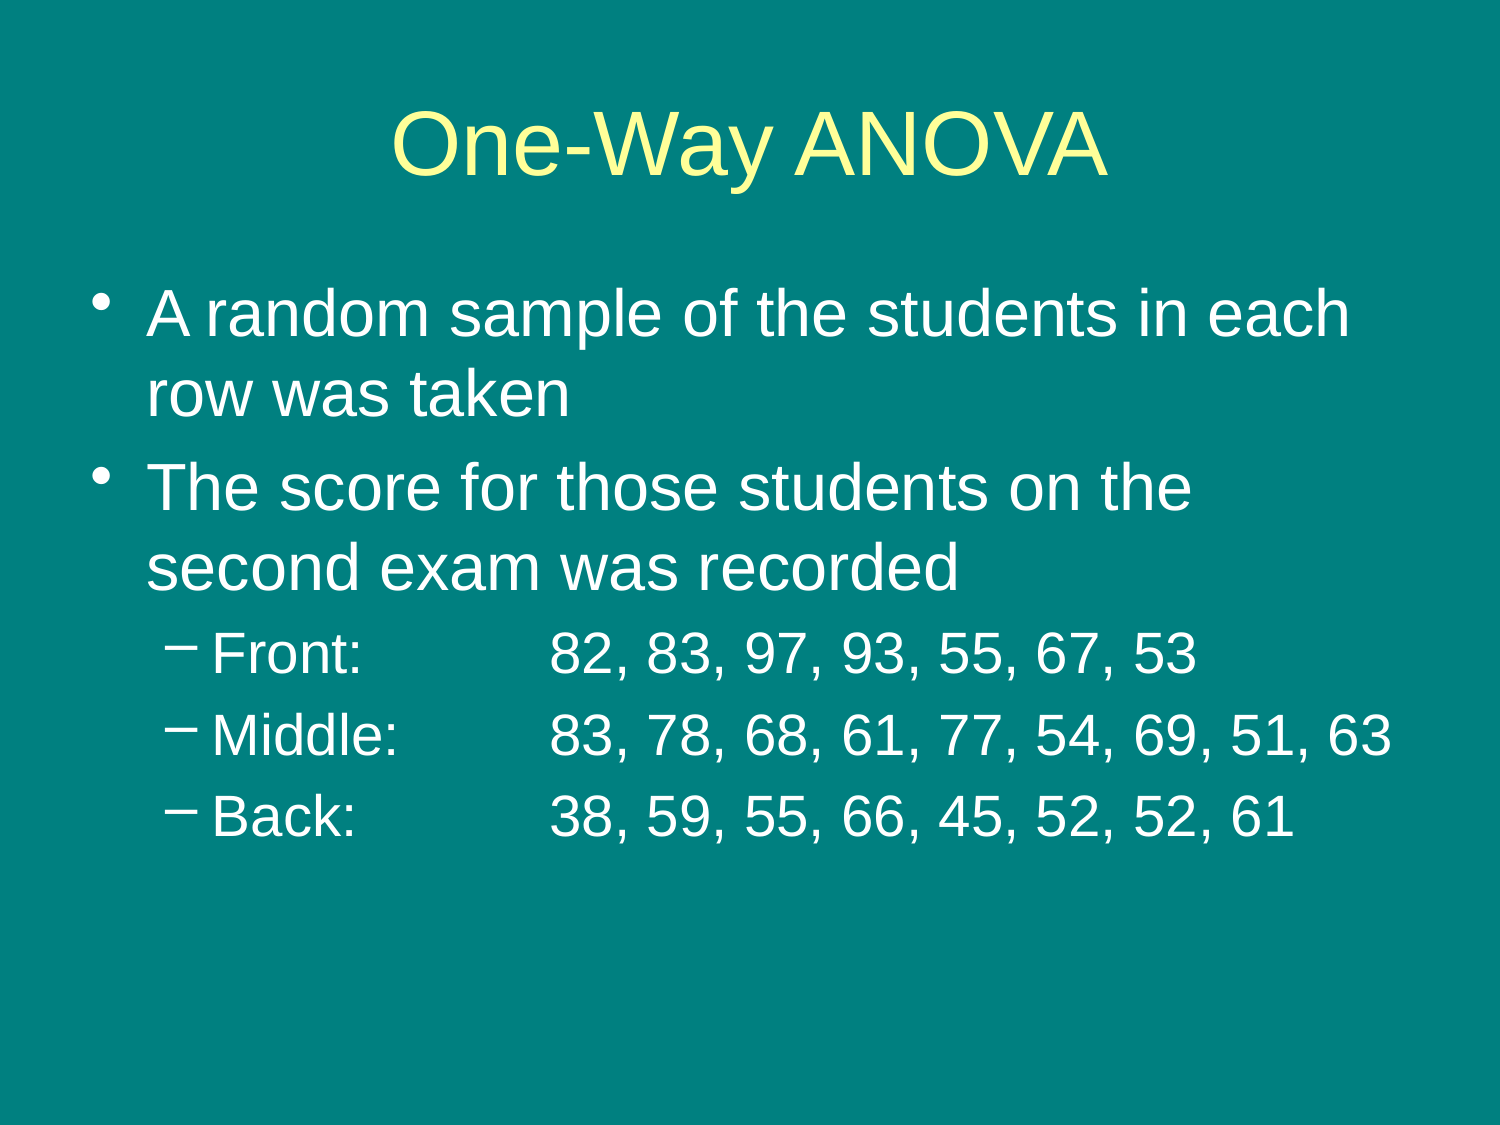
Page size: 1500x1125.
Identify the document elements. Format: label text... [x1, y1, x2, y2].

title One-Way ANOVA [75, 45, 1425, 233]
list A random sample of the students in each row was taken The score for those students on the second exam was recorded Front: 82, 83, 97, 93, 55, 67, 53 Middle: 83, 78, 68, 61, 77, 54, 69, 51, 63 Back: 38, 59, 55, 66, 45, 52, 52, 61 [75, 262, 1425, 1005]
